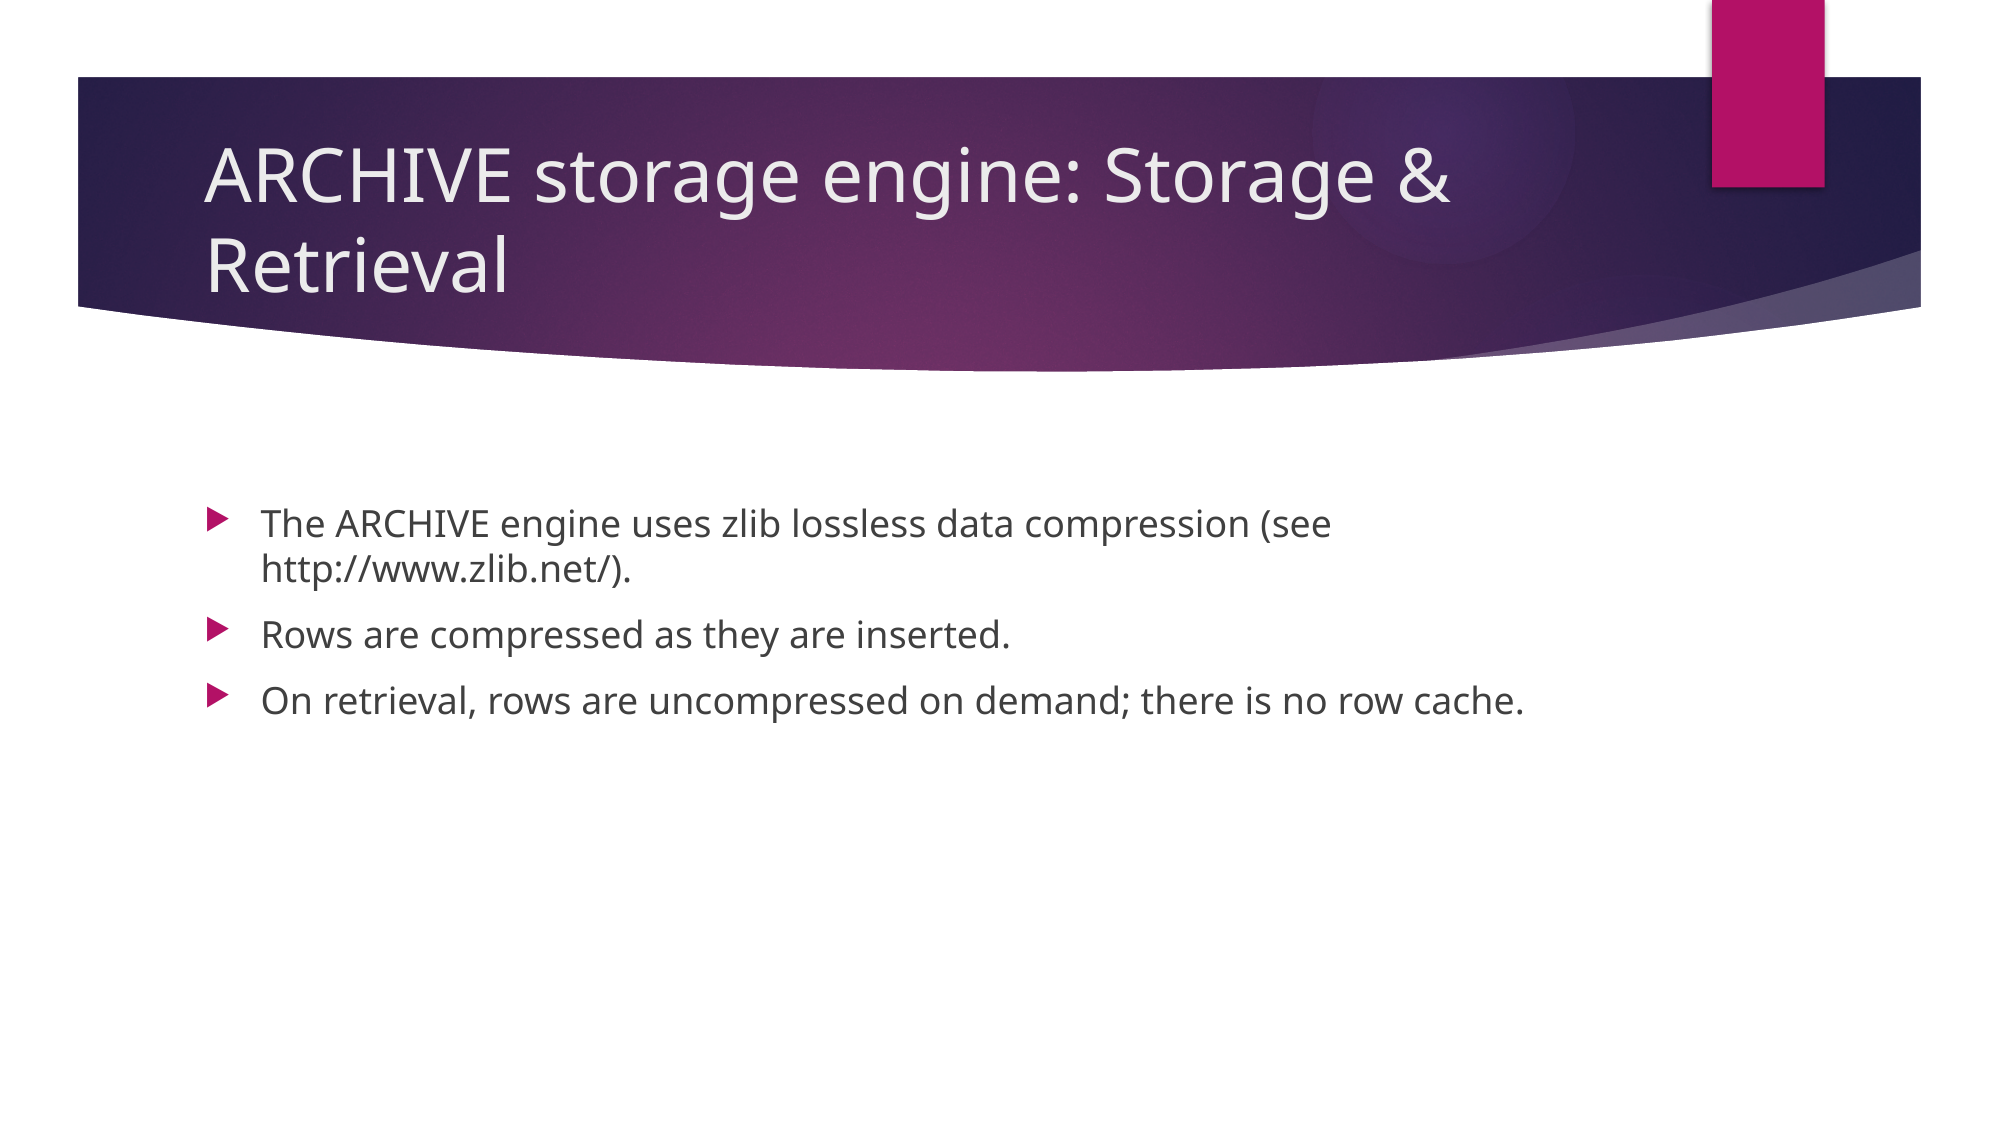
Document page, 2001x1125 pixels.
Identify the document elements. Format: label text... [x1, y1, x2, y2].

list The ARCHIVE engine uses zlib lossless data compression (see http://www.zlib.net/). Rows are compressed as they are inserted. On retrieval, rows are uncompressed on demand; there is no row cache. [189, 427, 1638, 988]
title ARCHIVE storage engine: Storage & Retrieval [189, 159, 1627, 276]
